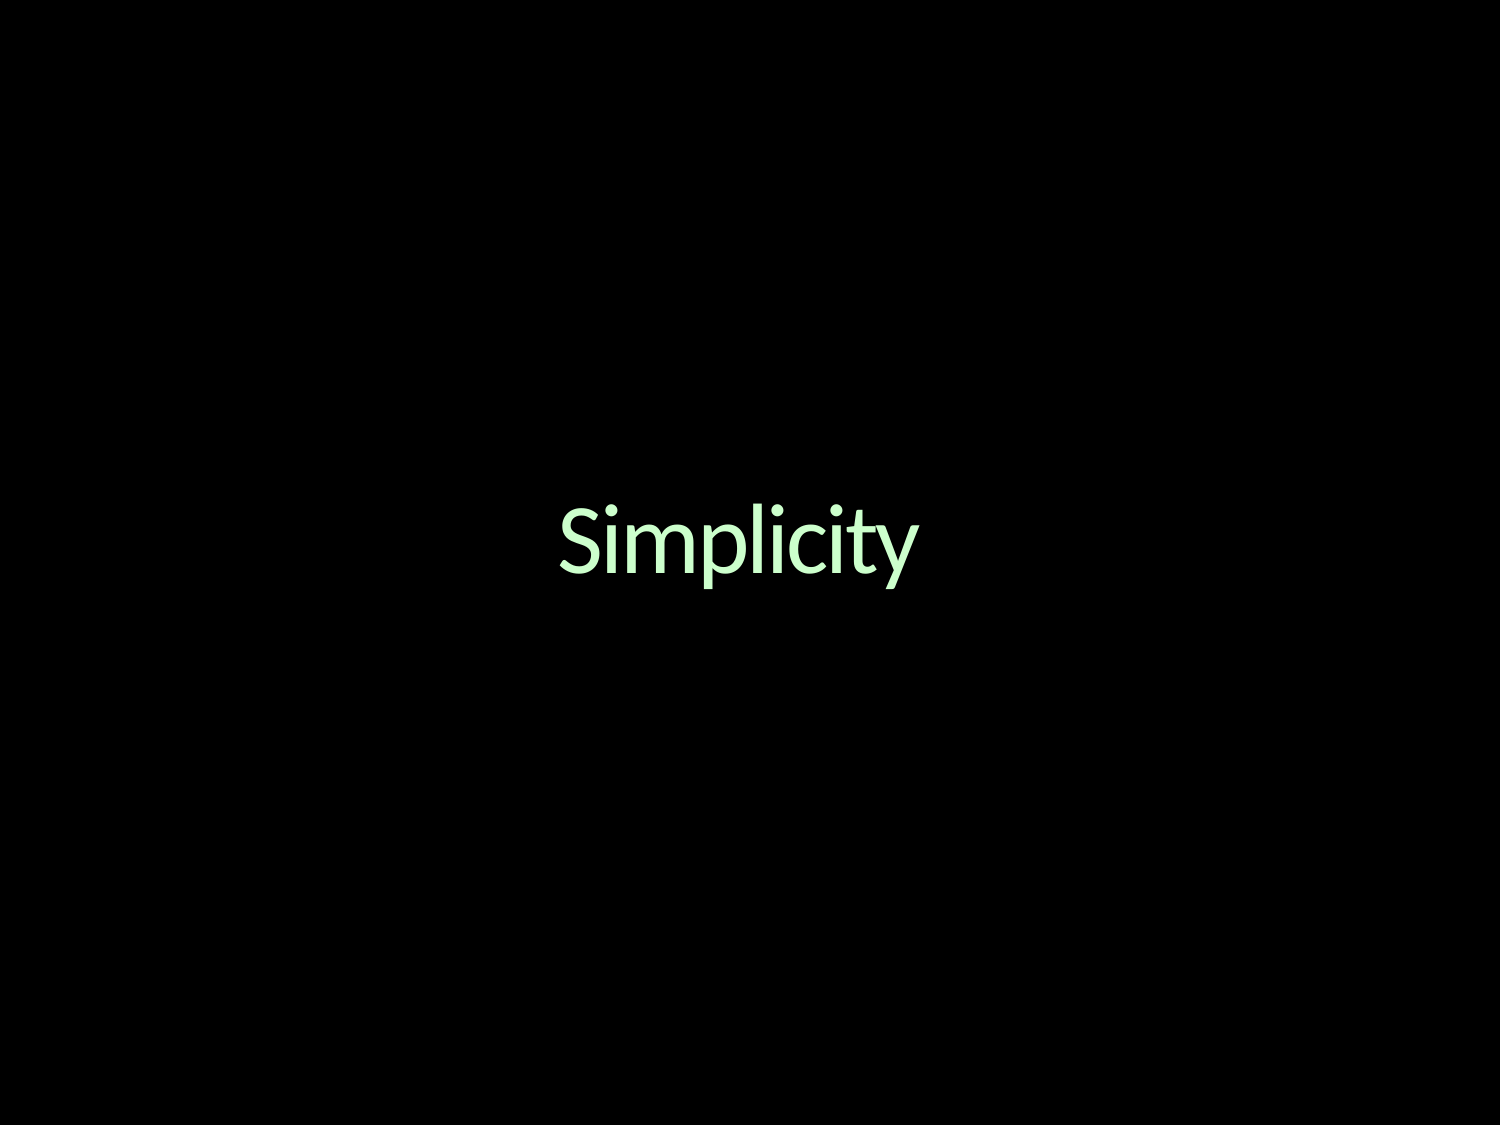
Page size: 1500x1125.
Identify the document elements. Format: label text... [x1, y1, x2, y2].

title Simplicity [51, 487, 1427, 597]
